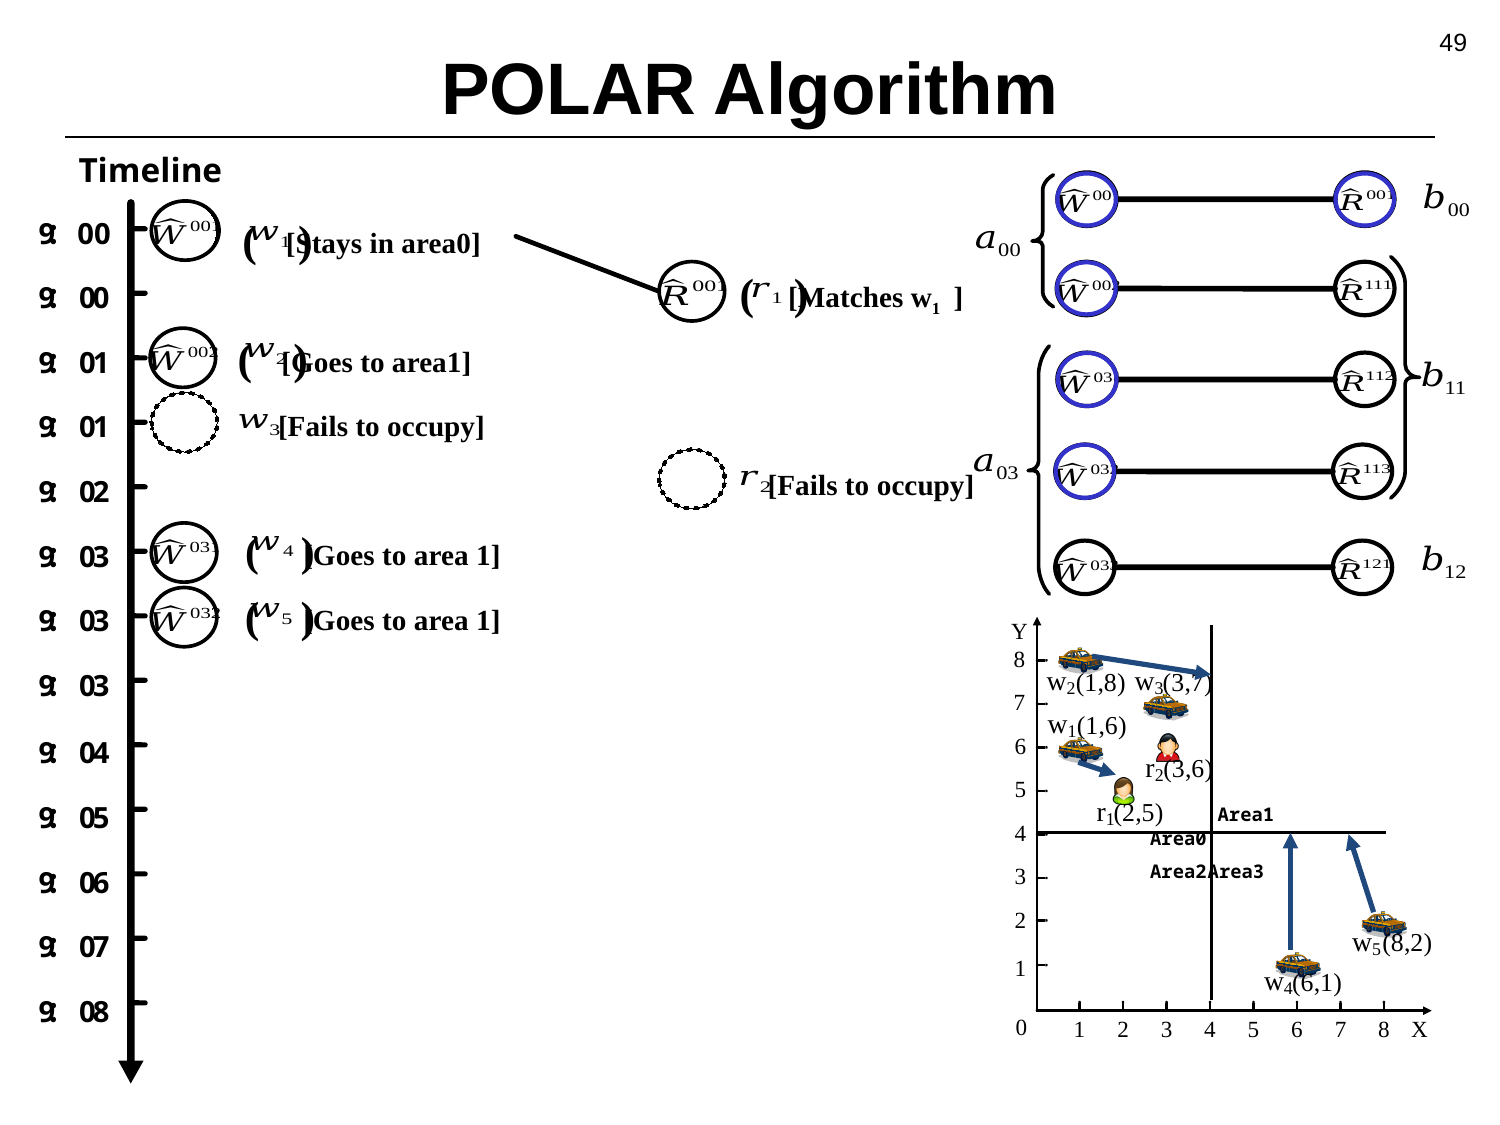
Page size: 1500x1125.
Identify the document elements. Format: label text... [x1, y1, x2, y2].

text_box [17, 148, 973, 1085]
slide_number 49 [1131, 18, 1483, 62]
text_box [972, 169, 1471, 601]
title POLAR Algorithm [37, 16, 1463, 138]
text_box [998, 612, 1446, 1054]
